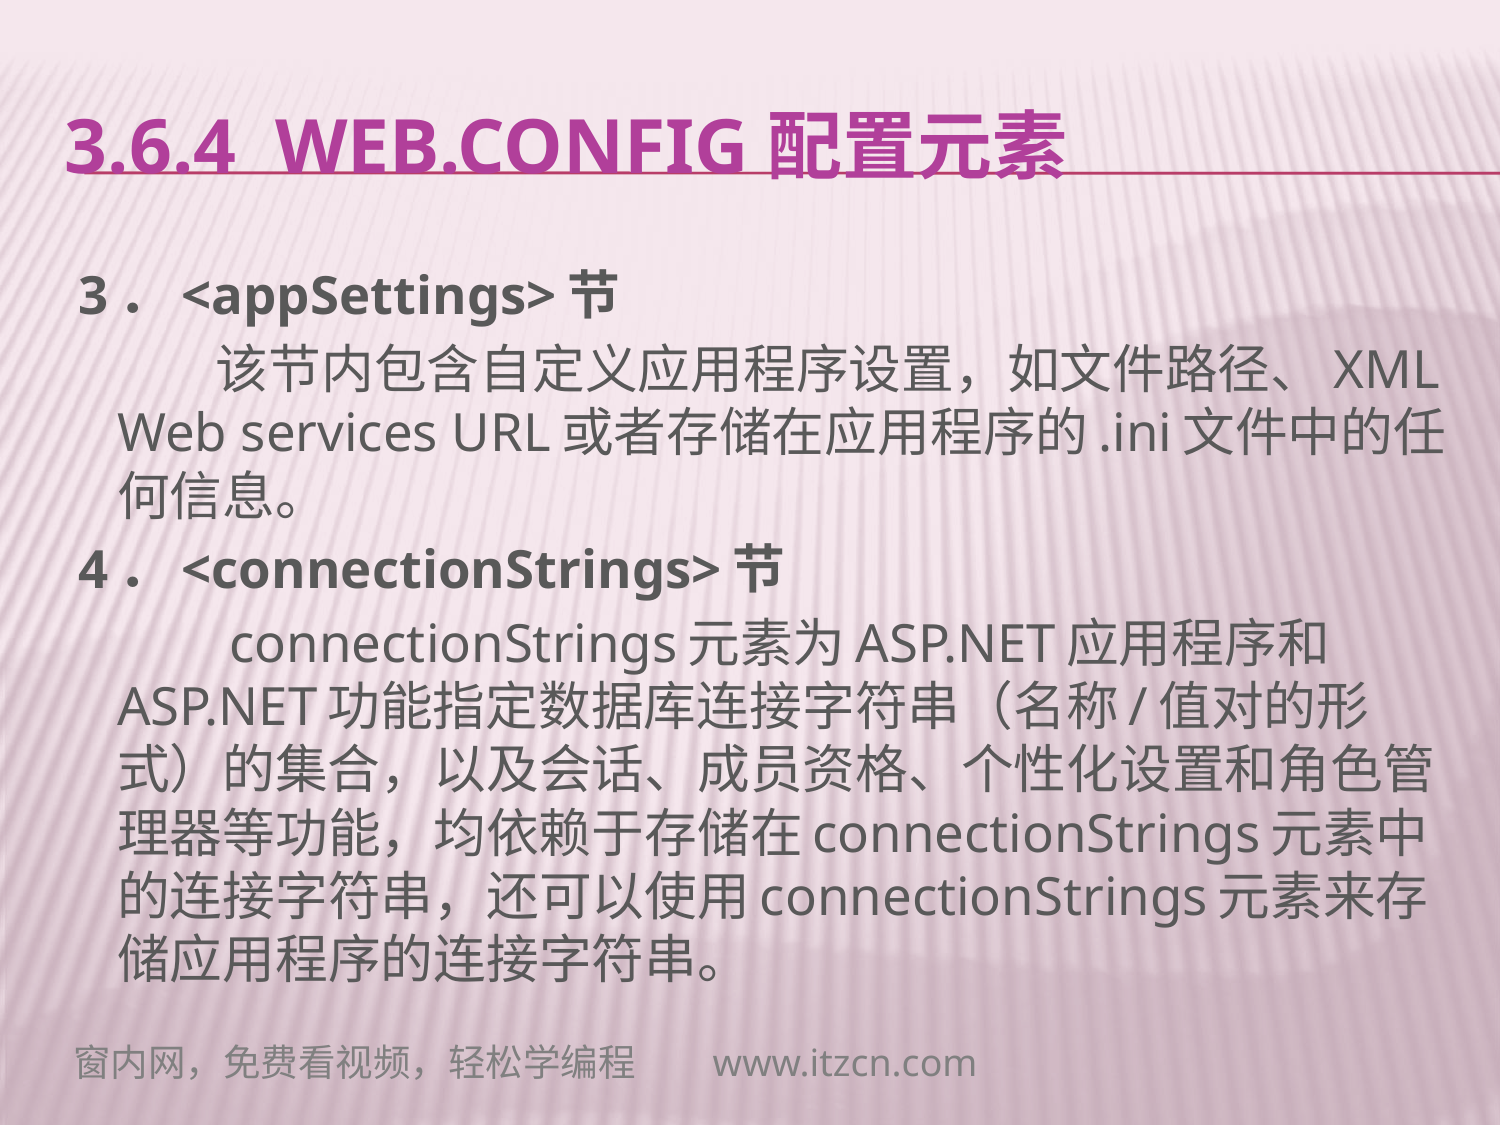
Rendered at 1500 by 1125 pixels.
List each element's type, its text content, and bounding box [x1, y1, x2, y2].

list 3．<appSettings>节 该节内包含自定义应用程序设置，如文件路径、XML Web services URL或者存储在应用程序的.ini文件中的任何信息。 4．<connectionStrings>节 connectionStrings元素为ASP.NET应用程序和ASP.NET功能指定数据库连接字符串（名称/值对的形式）的集合，以及会话、成员资格、个性化设置和角色管理器等功能，均依赖于存储在connectionStrings元素中的连接字符串，还可以使用connectionStrings元素来存储应用程序的连接字符串。 [50, 254, 1475, 998]
title 3.6.4 Web.config配置元素 [50, 75, 1475, 213]
